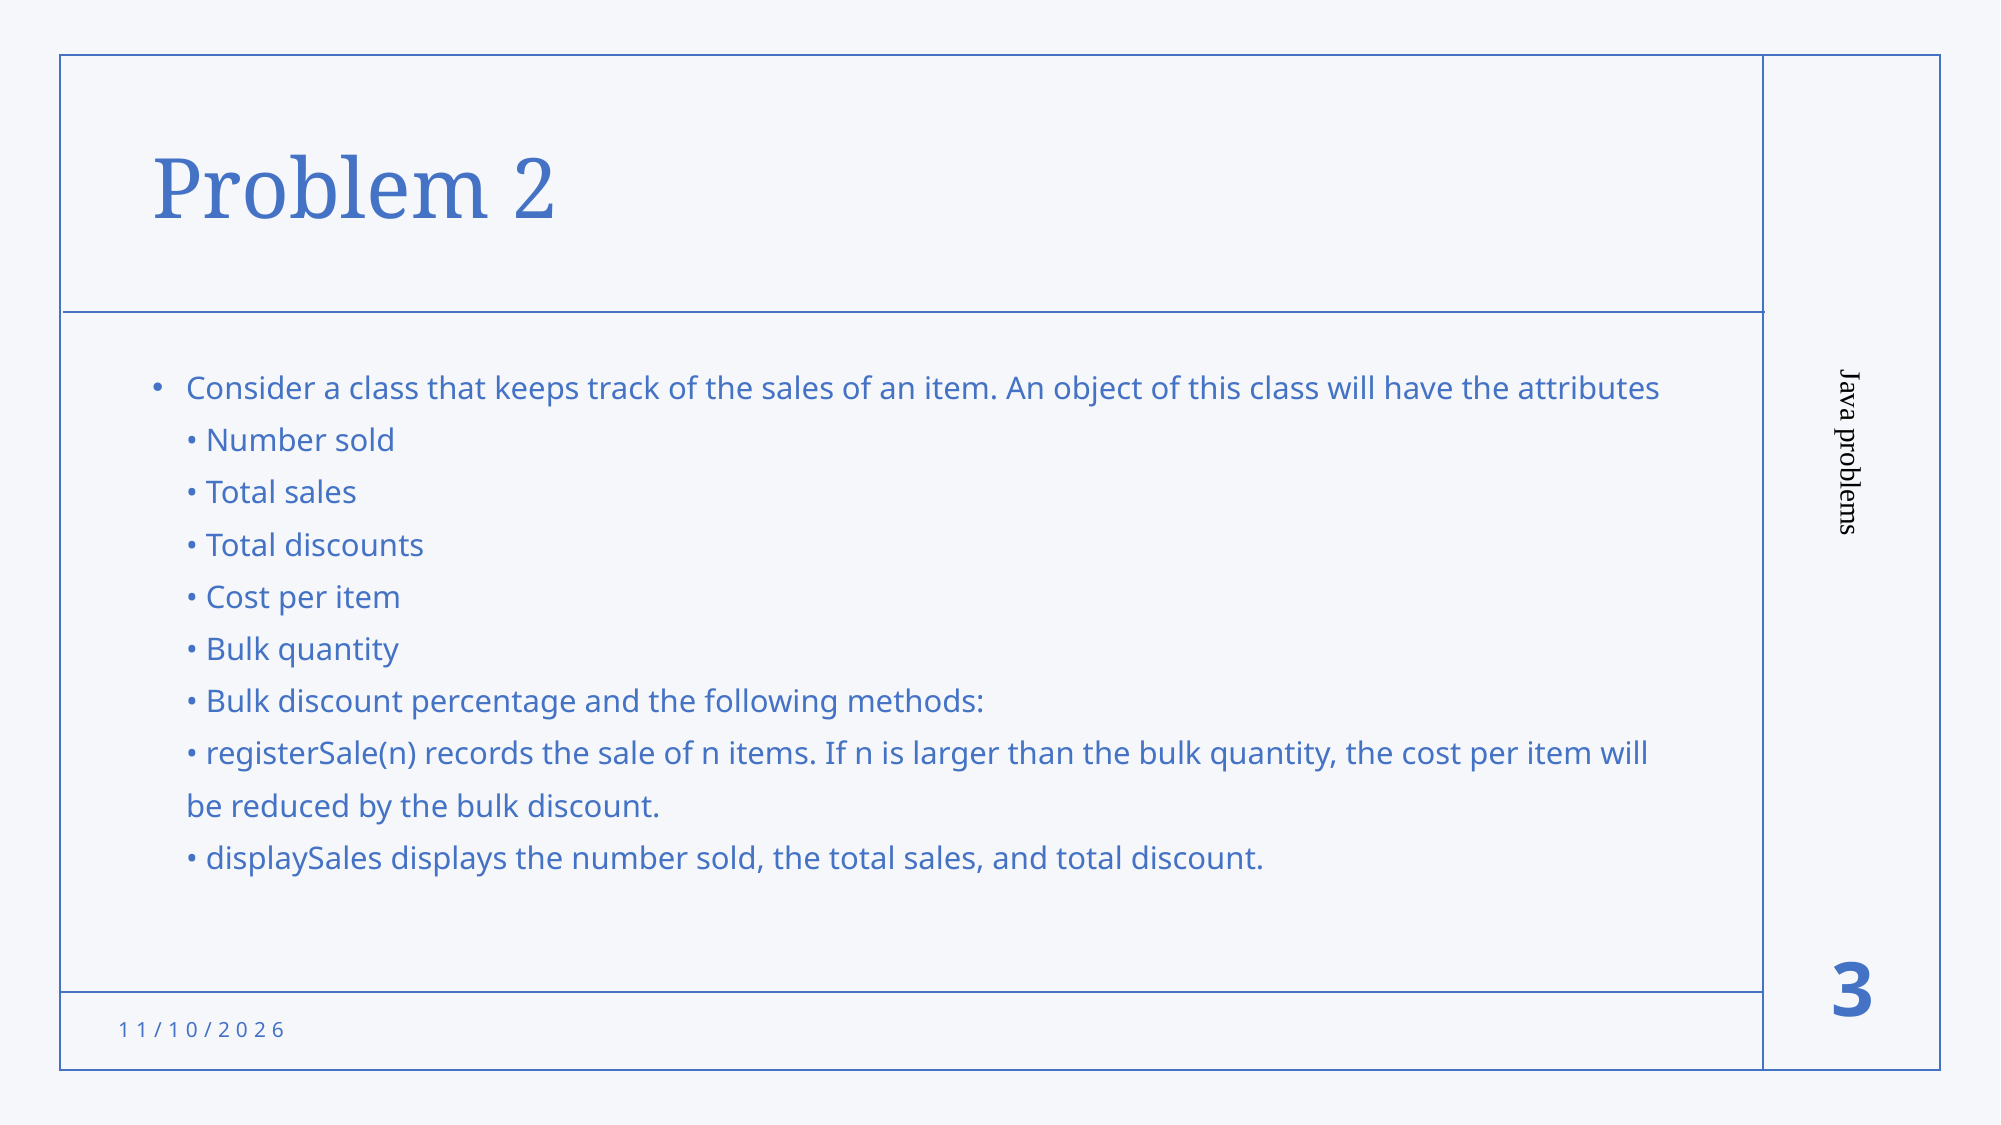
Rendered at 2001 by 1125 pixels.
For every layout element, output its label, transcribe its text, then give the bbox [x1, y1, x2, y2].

title Problem 2 [137, 89, 1701, 294]
footer Java problems [1822, 115, 1883, 791]
slide_number 3 [1775, 930, 1932, 1055]
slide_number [103, 1007, 621, 1055]
list Consider a class that keeps track of the sales of an item. An object of this class will have the attributes • Number sold • Total sales • Total discounts • Cost per item • Bulk quantity • Bulk discount percentage and the following methods: • registerSale(n) records the sale of n items. If n is larger than the bulk quantity, the cost per item will be reduced by the bulk discount. • displaySales displays the number sold, the total sales, and total discount. [137, 345, 1701, 944]
